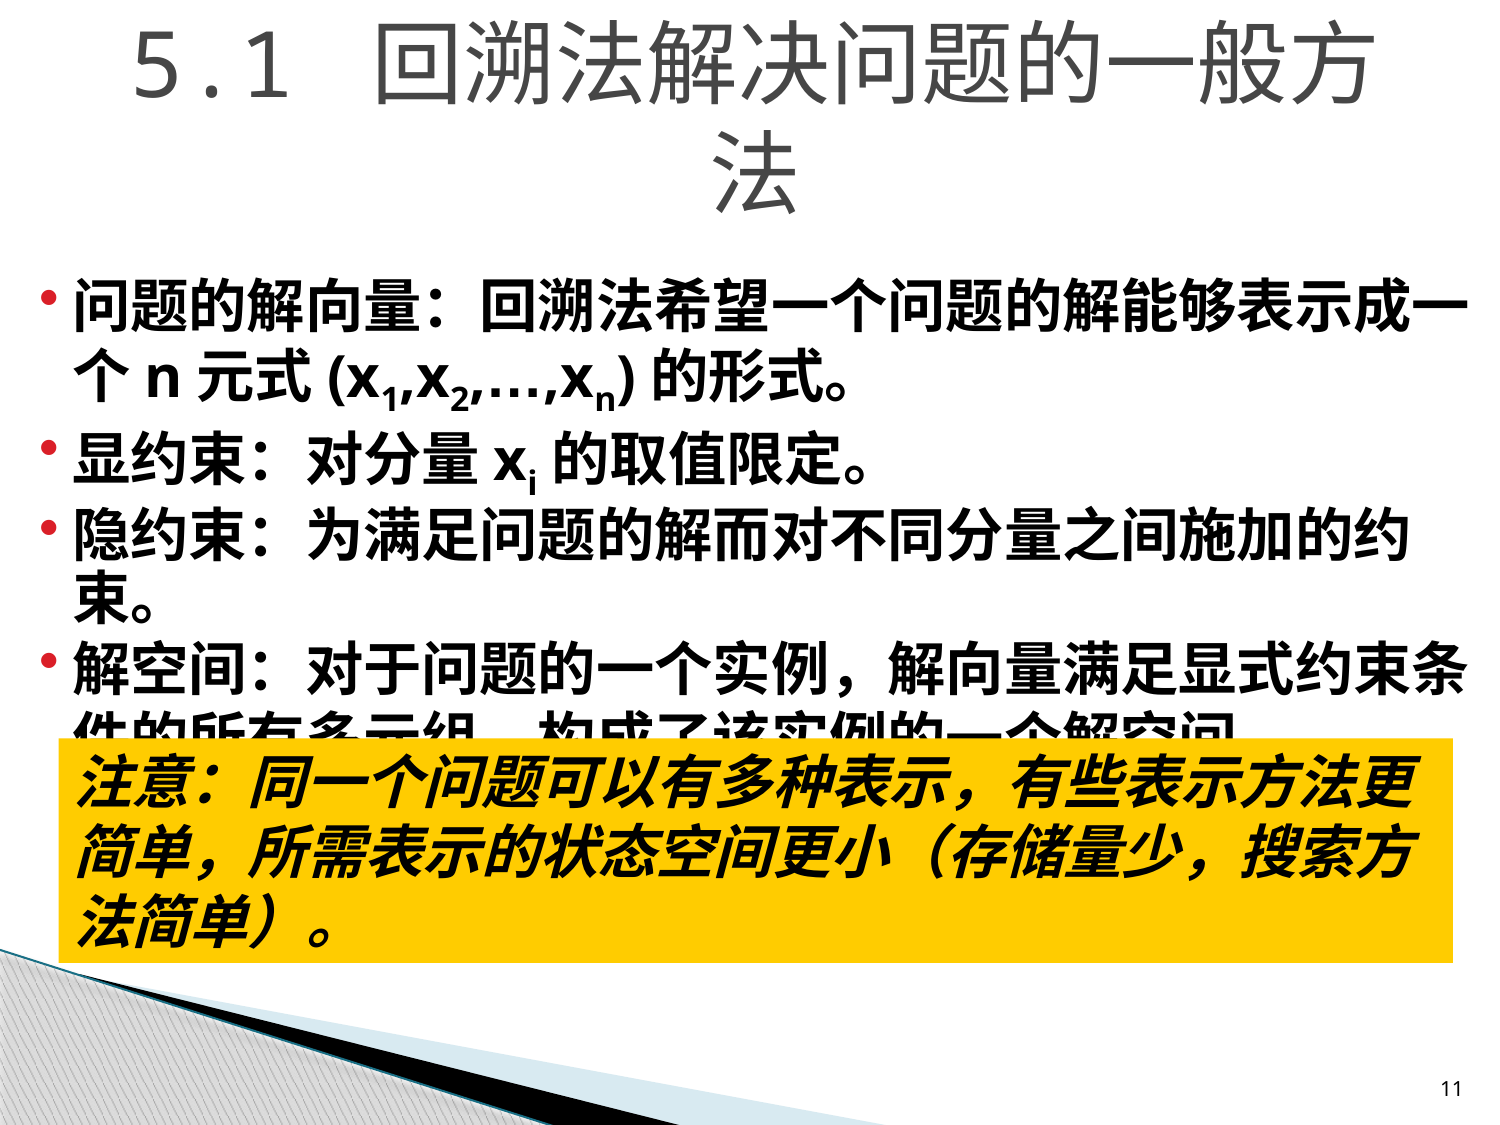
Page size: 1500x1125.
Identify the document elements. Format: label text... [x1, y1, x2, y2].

text_box 问题的解向量：回溯法希望一个问题的解能够表示成一个n元式(x1,x2,…,xn)的形式。 显约束：对分量xi的取值限定。 隐约束：为满足问题的解而对不同分量之间施加的约束。 解空间：对于问题的一个实例，解向量满足显式约束条件的所有多元组，构成了该实例的一个解空间。 [24, 269, 1500, 780]
text_box 注意：同一个问题可以有多种表示，有些表示方法更简单，所需表示的状态空间更小（存储量少，搜索方法简单）。 [58, 738, 1453, 963]
text_box 5.1 回溯法解决问题的一般方法 [87, 50, 1424, 182]
slide_number 11 [1418, 1051, 1479, 1112]
